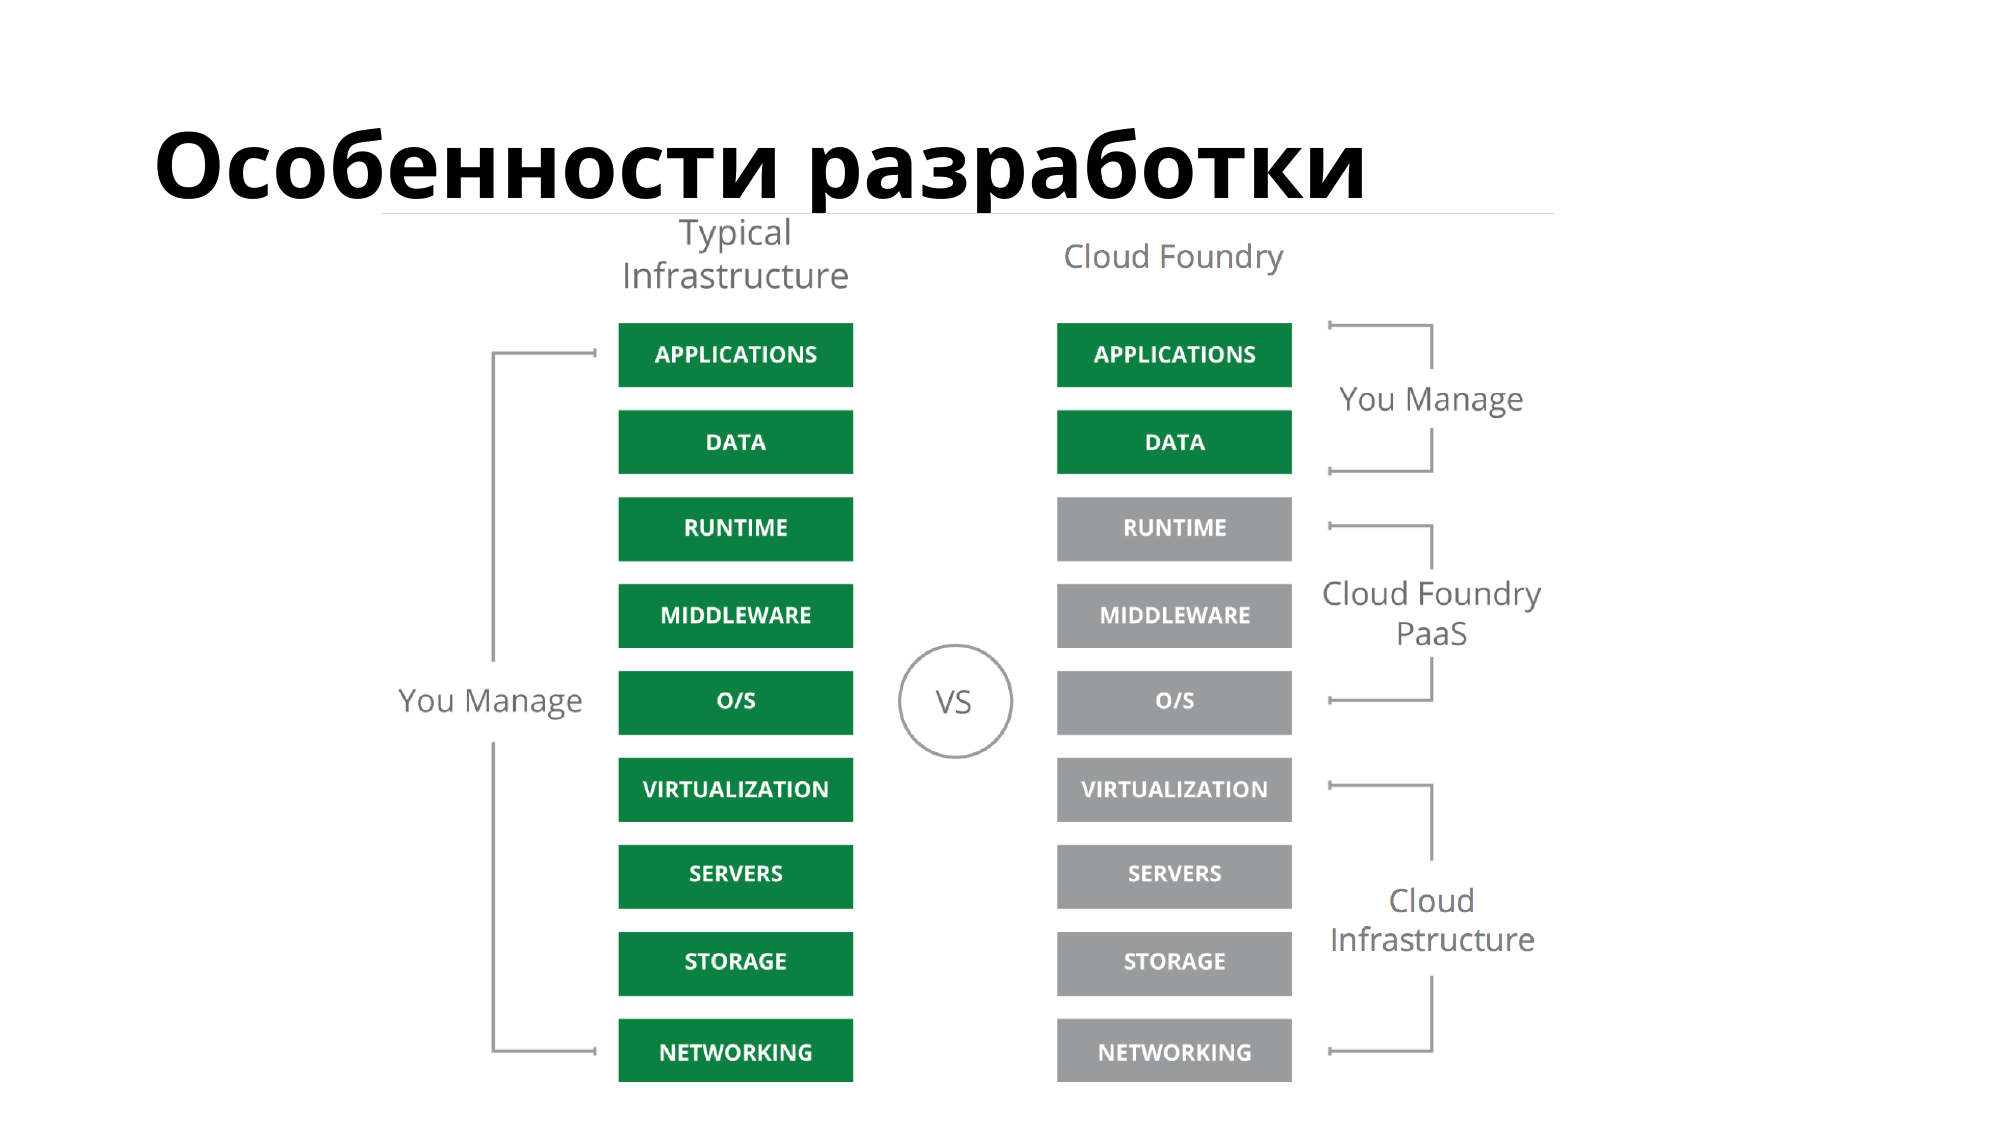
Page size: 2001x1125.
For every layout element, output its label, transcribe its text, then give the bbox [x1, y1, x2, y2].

picture [381, 213, 1555, 1082]
title Особенности разработки [137, 59, 1863, 278]
